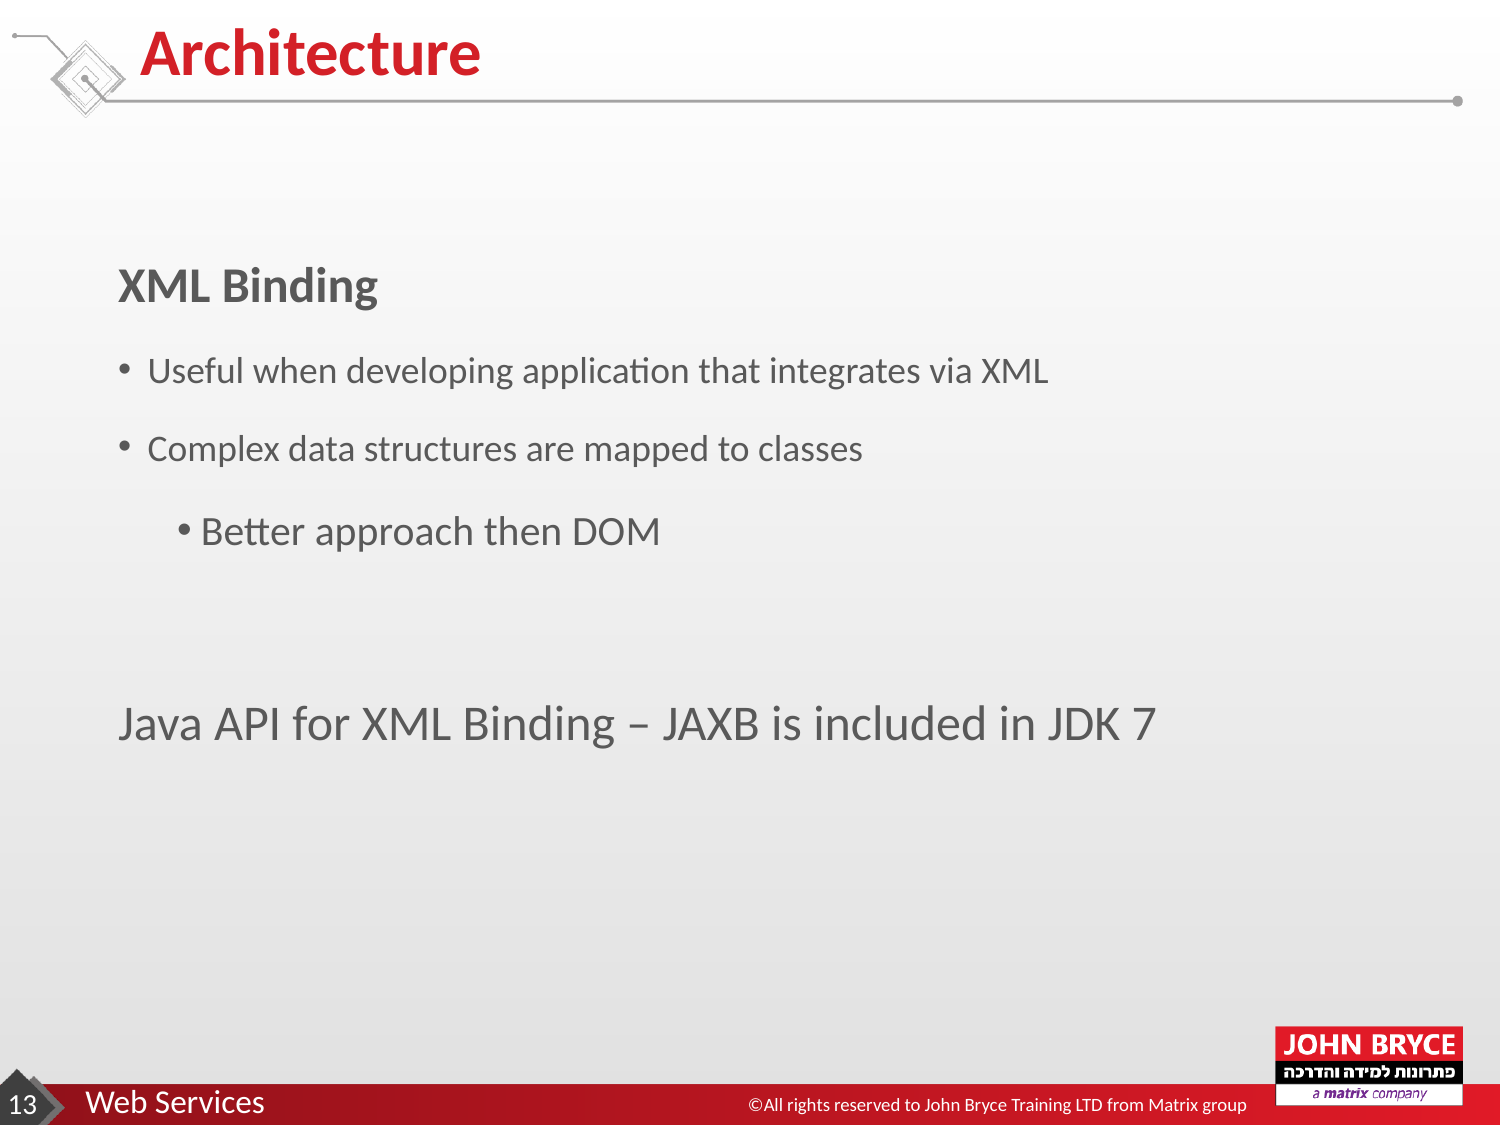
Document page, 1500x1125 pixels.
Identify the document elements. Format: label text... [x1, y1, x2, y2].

picture [12, 33, 125, 118]
list XML Binding Useful when developing application that integrates via XML Complex data structures are mapped to classes Better approach then DOM Java API for XML Binding – JAXB is included in JDK 7 [103, 215, 1397, 929]
slide_number ‹#› [0, 1077, 100, 1125]
picture [1419, 33, 1463, 118]
title Architecture [125, 0, 1419, 118]
picture [0, 1026, 1500, 1125]
